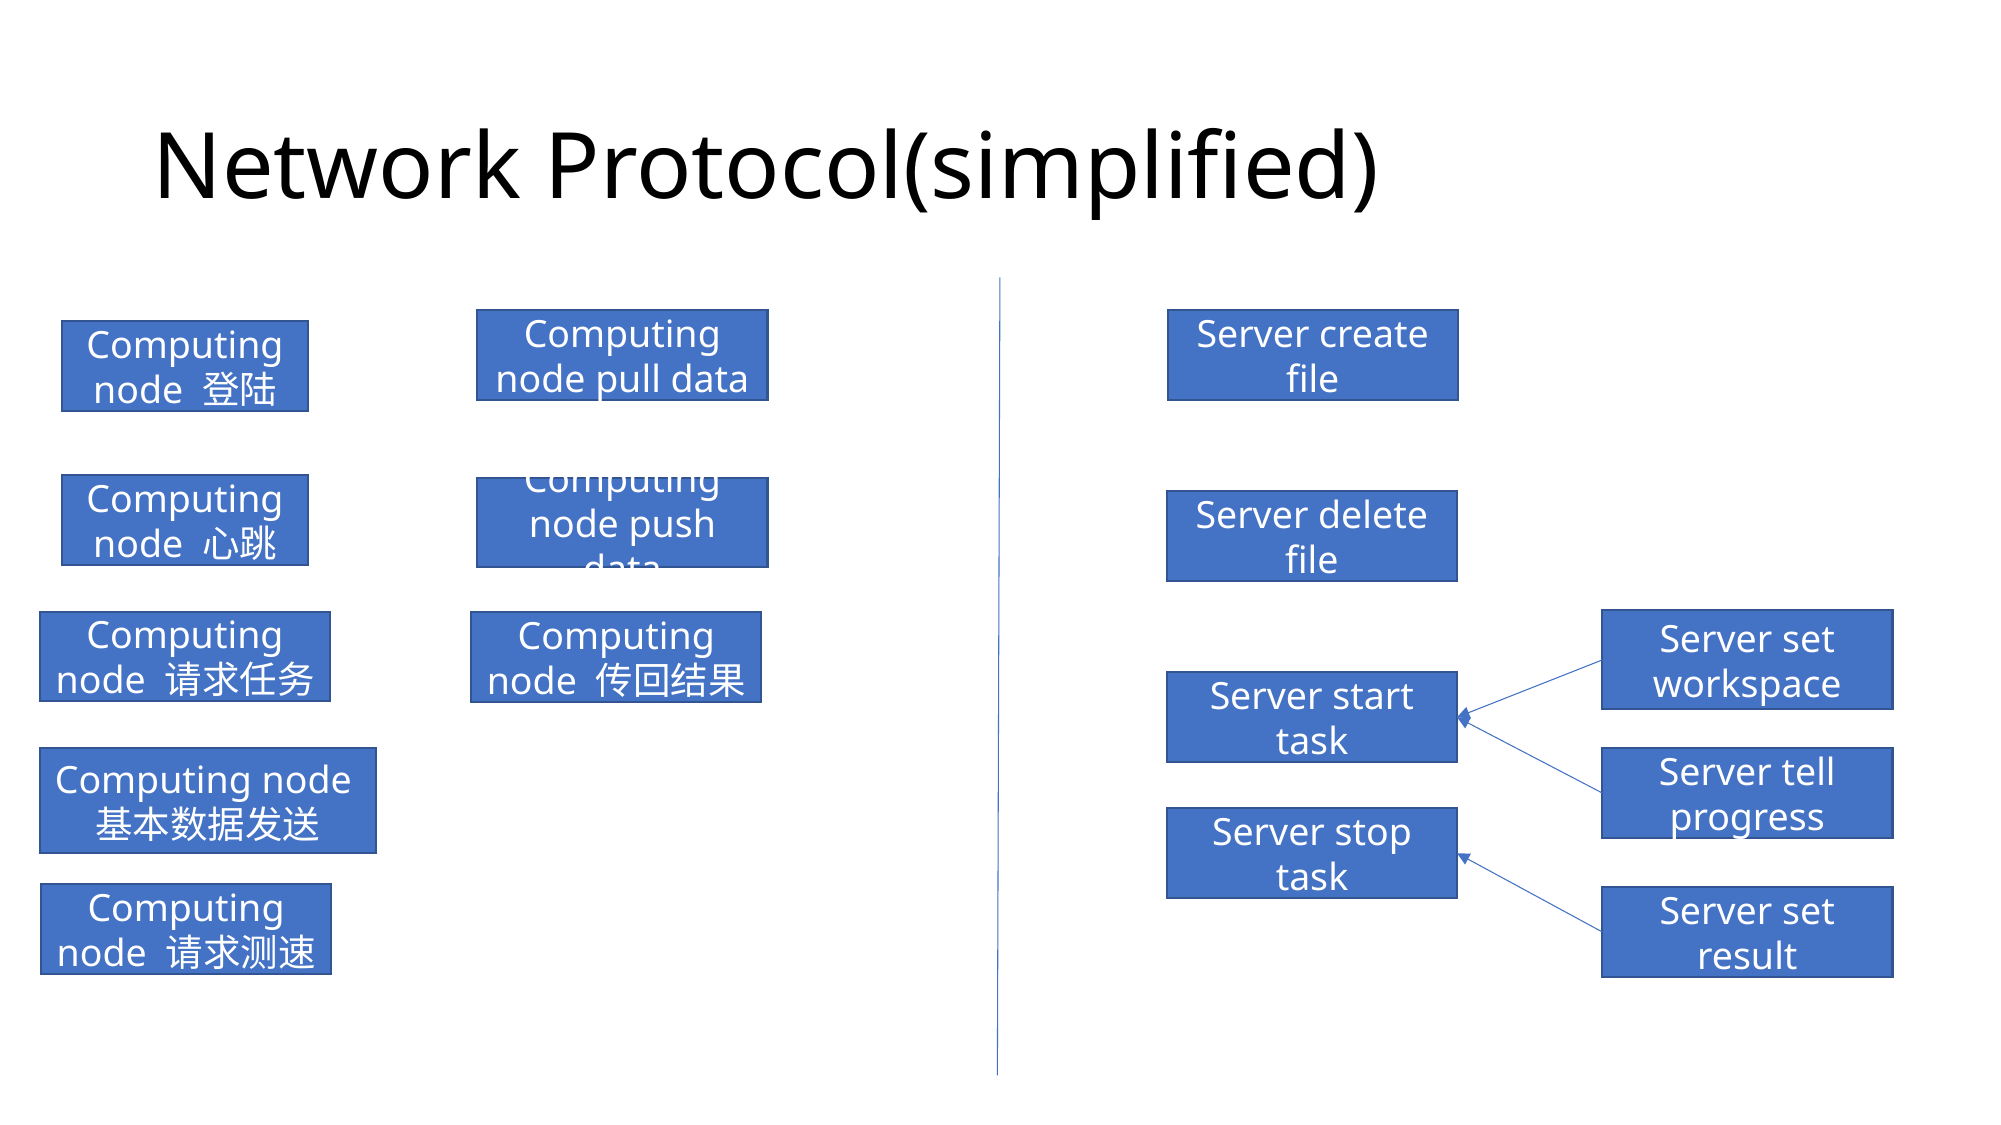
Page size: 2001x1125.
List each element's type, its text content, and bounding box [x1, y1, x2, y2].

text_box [1457, 660, 1603, 717]
text_box Computing node 请求任务 [39, 611, 331, 702]
text_box Server start task [1166, 671, 1457, 763]
text_box Computing node 登陆 [61, 320, 309, 412]
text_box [1457, 853, 1603, 932]
text_box Computing node pull data [476, 309, 769, 401]
text_box Server set result [1601, 886, 1894, 978]
text_box Server delete file [1166, 490, 1458, 582]
text_box Computing node 心跳 [61, 474, 309, 566]
text_box Server stop task [1166, 807, 1458, 899]
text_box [1457, 717, 1603, 793]
text_box Server set workspace [1601, 609, 1894, 710]
text_box Computing node 传回结果 [470, 611, 762, 703]
text_box Computing node基本数据发送 [39, 747, 377, 854]
text_box Computing node 请求测速 [40, 883, 332, 975]
text_box Server tell progress [1601, 747, 1894, 839]
title Network Protocol(simplified) [137, 59, 1863, 278]
text_box Computing node push data [476, 477, 769, 568]
text_box Server create file [1167, 309, 1459, 401]
